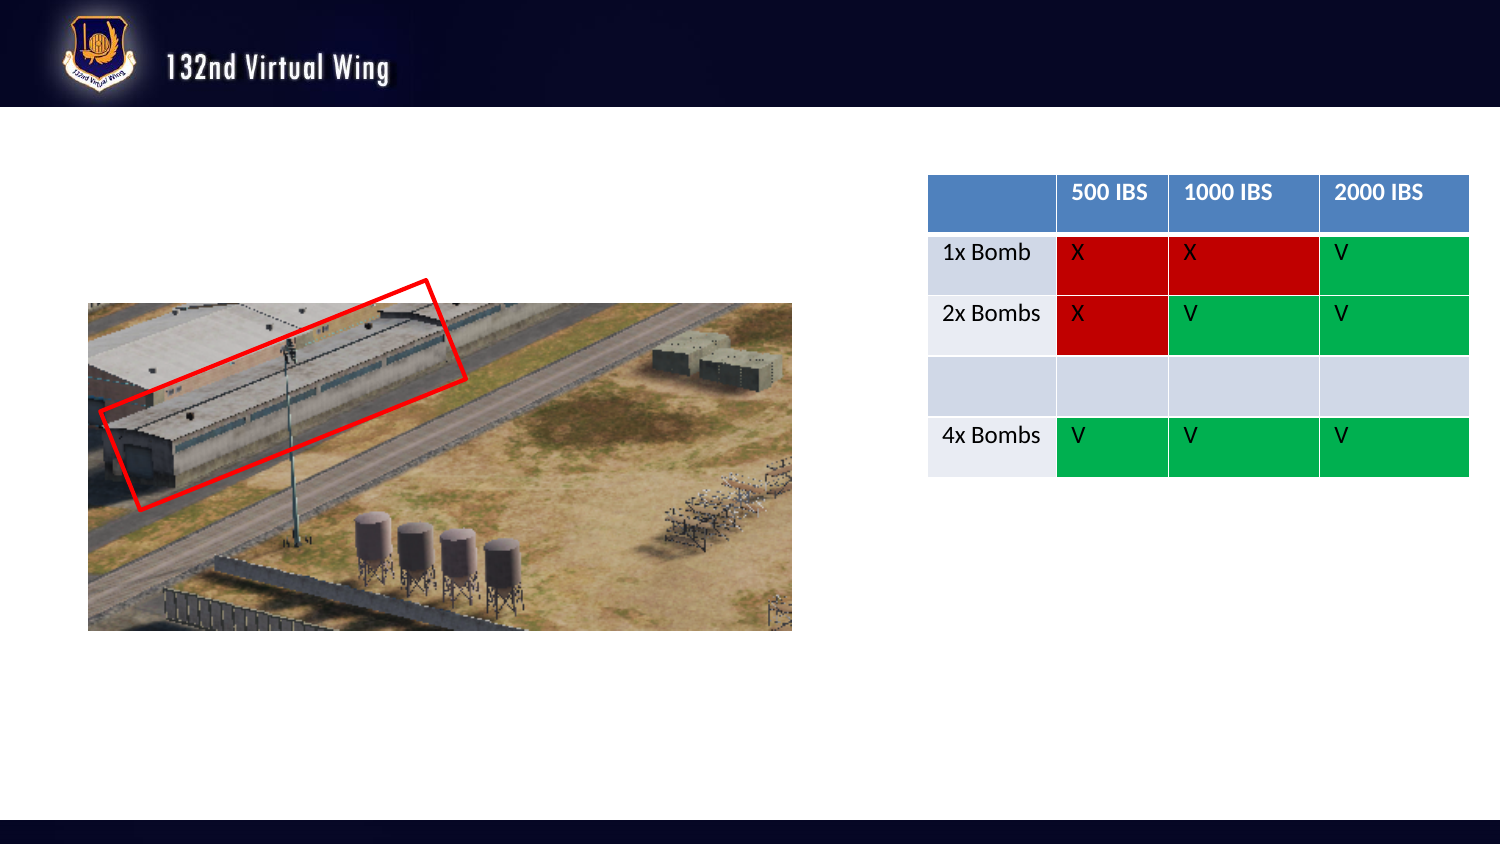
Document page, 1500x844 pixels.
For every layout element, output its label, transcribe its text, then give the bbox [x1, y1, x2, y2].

table_cell V [1057, 418, 1168, 477]
table_cell V [1320, 418, 1469, 477]
table_cell [1320, 357, 1469, 416]
table_cell V [1320, 296, 1469, 355]
table_cell X [1057, 296, 1168, 355]
table_cell V [1320, 237, 1469, 295]
table_cell [1057, 357, 1168, 416]
table_cell 2x Bombs [928, 296, 1056, 355]
picture [0, 0, 1500, 107]
picture [0, 820, 1500, 844]
table_cell 1x Bomb [928, 237, 1056, 295]
table_cell V [1169, 296, 1319, 355]
table_header 500 IBS [1057, 175, 1168, 232]
table_cell 4x Bombs [928, 418, 1056, 477]
table_cell [928, 357, 1056, 416]
table_cell [1169, 357, 1319, 416]
table_cell X [1169, 237, 1319, 295]
table_header 2000 IBS [1320, 175, 1469, 232]
table_cell X [1057, 237, 1168, 295]
table_header 1000 IBS [1169, 175, 1319, 232]
text_box [366, 278, 438, 302]
picture [88, 303, 792, 631]
table_header [928, 175, 1056, 232]
table_cell V [1169, 418, 1319, 477]
